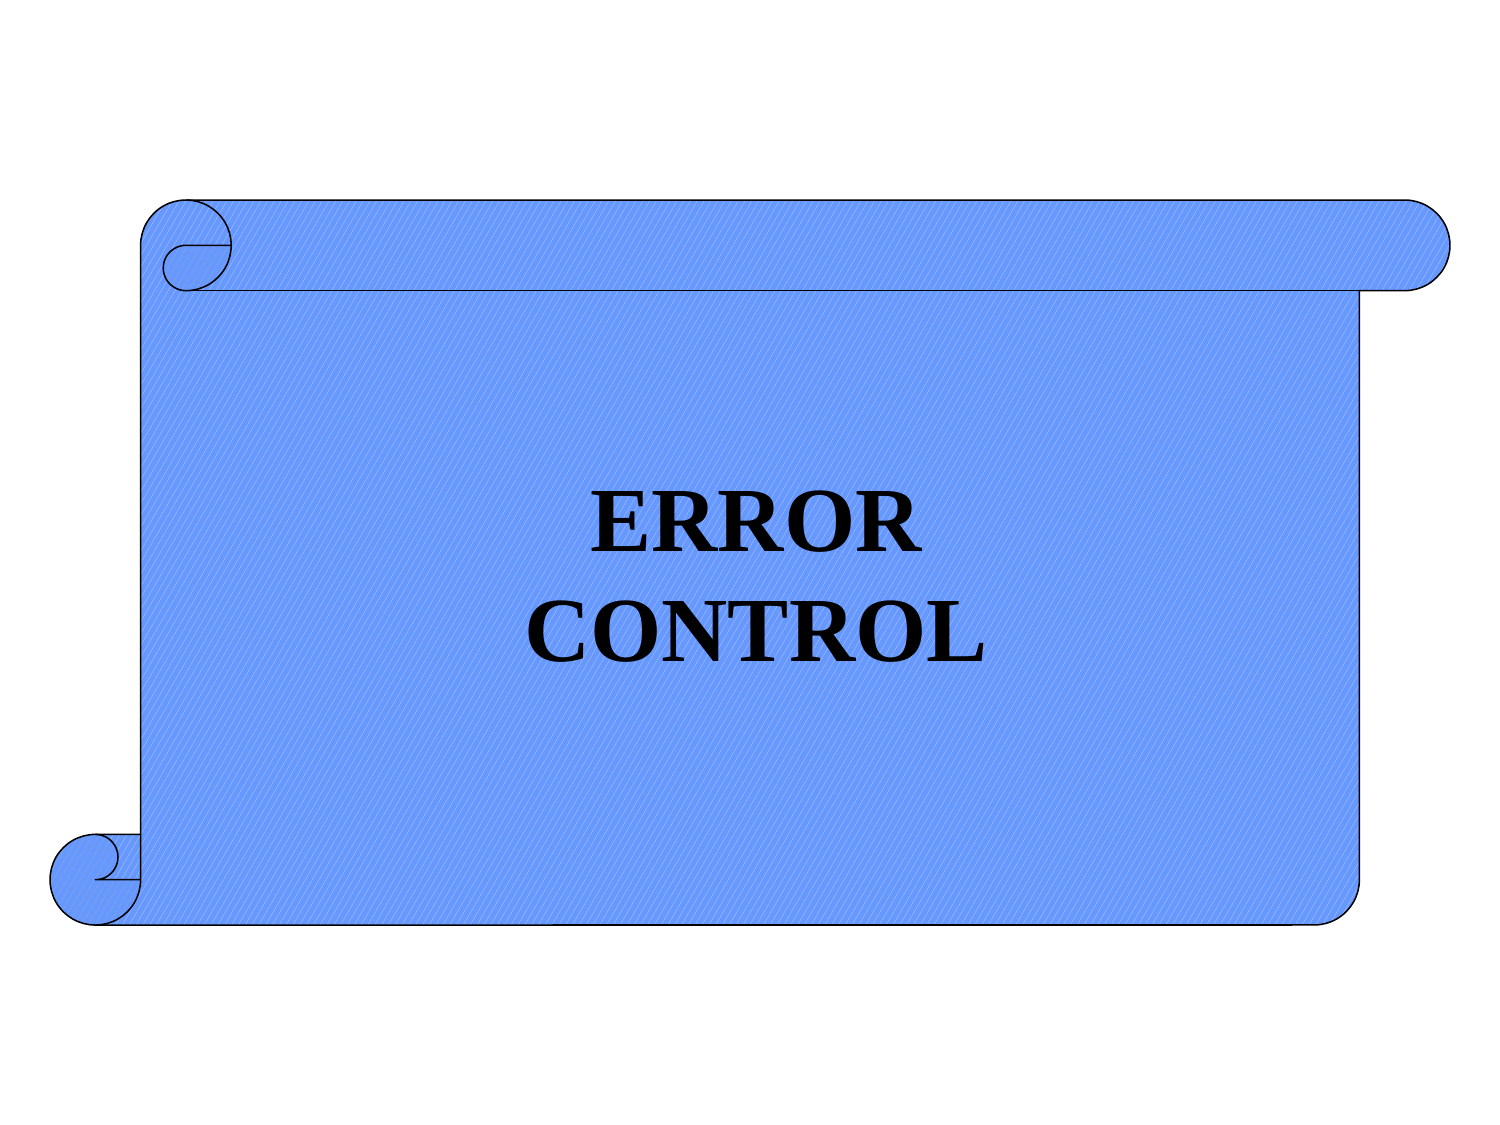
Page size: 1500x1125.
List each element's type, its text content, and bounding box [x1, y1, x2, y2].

text_box [50, 200, 1450, 926]
text_box ERROR CONTROL [509, 452, 1003, 688]
